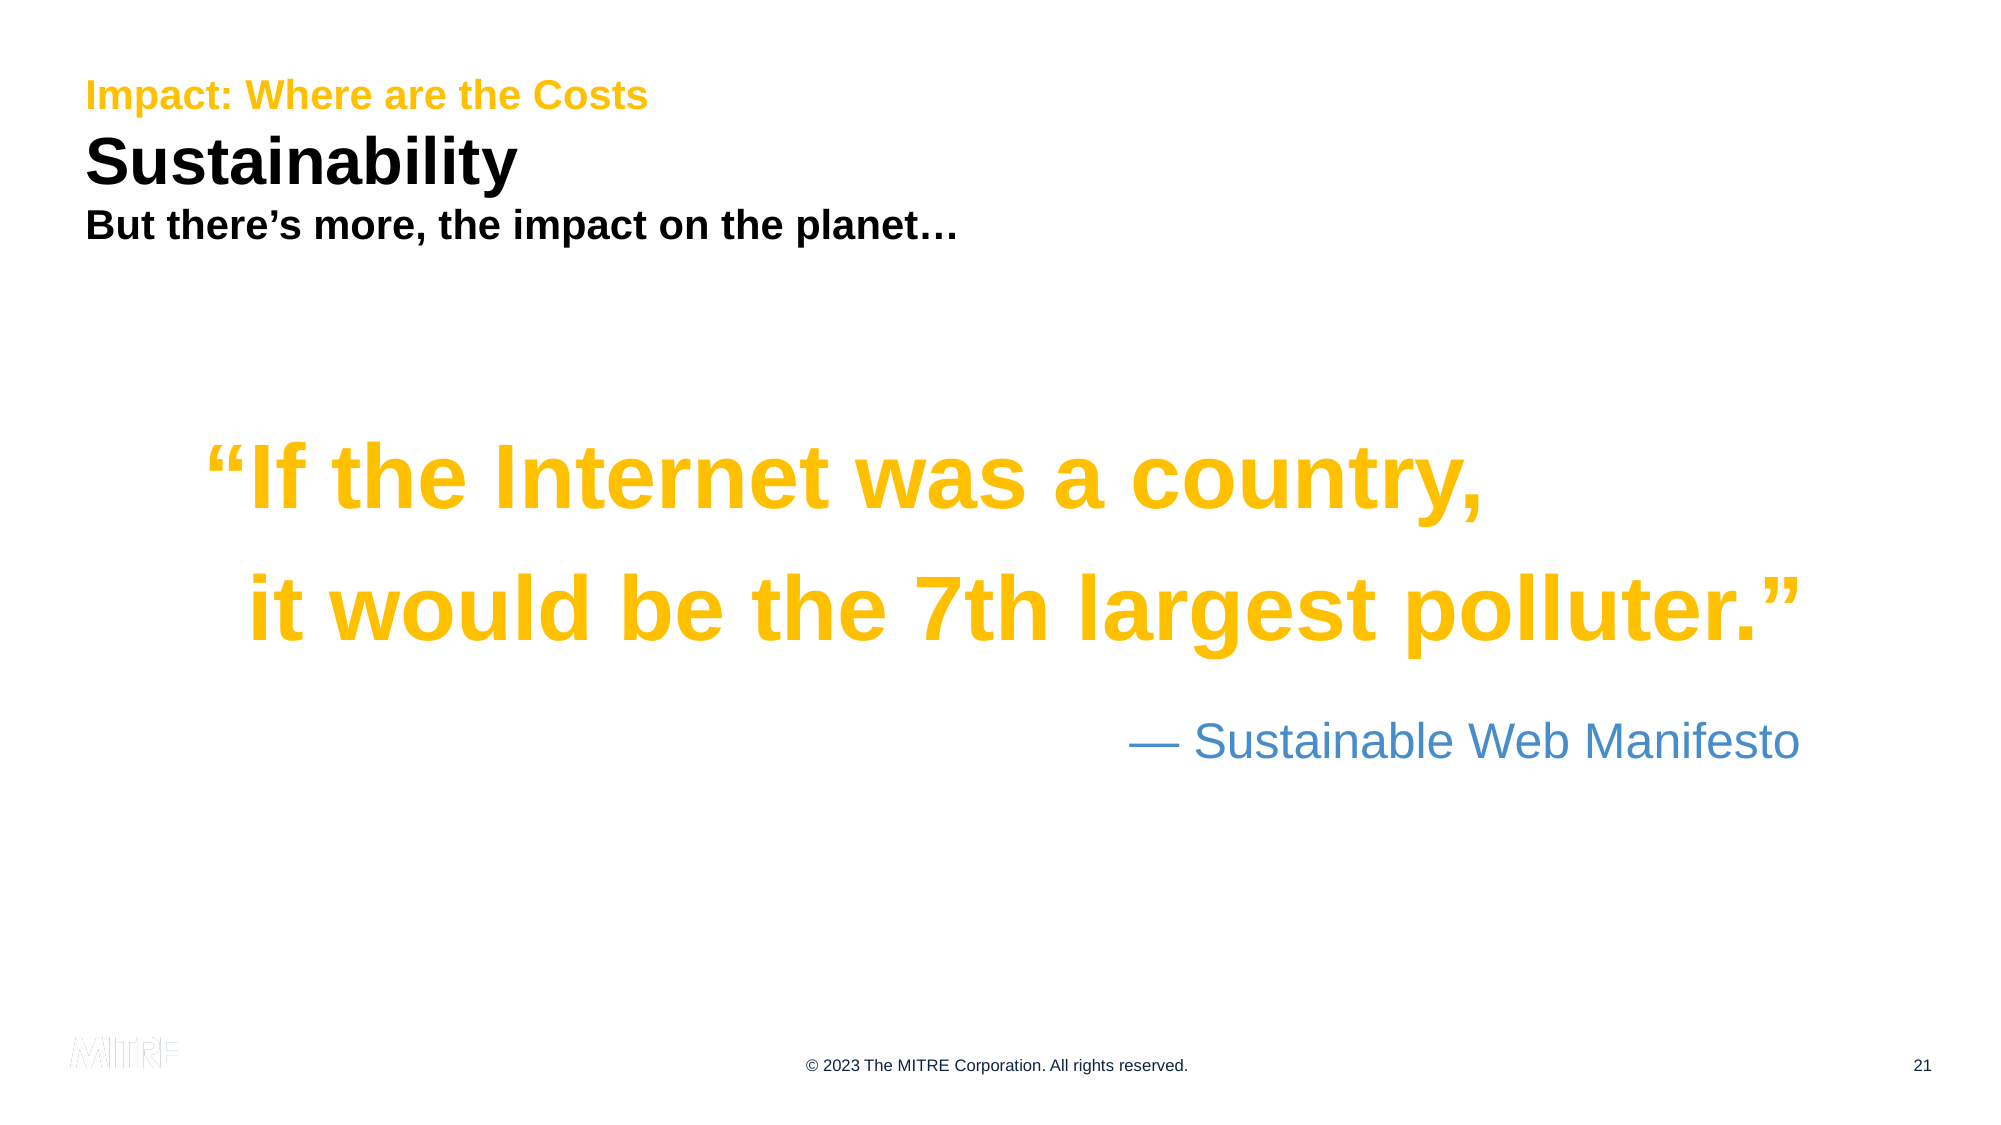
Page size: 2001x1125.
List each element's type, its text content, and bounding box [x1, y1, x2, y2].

title Impact: Where are the Costs Sustainability But there’s more, the impact on the planet… [70, 60, 1931, 150]
list “If the Internet was a country, it would be the 7th largest polluter.” — Sustainable Web Manifesto [187, 387, 1830, 1000]
picture [70, 1037, 178, 1068]
slide_number 21 [1830, 1050, 1933, 1080]
footer © 2023 The MITRE Corporation. All rights reserved. [276, 1050, 1724, 1080]
